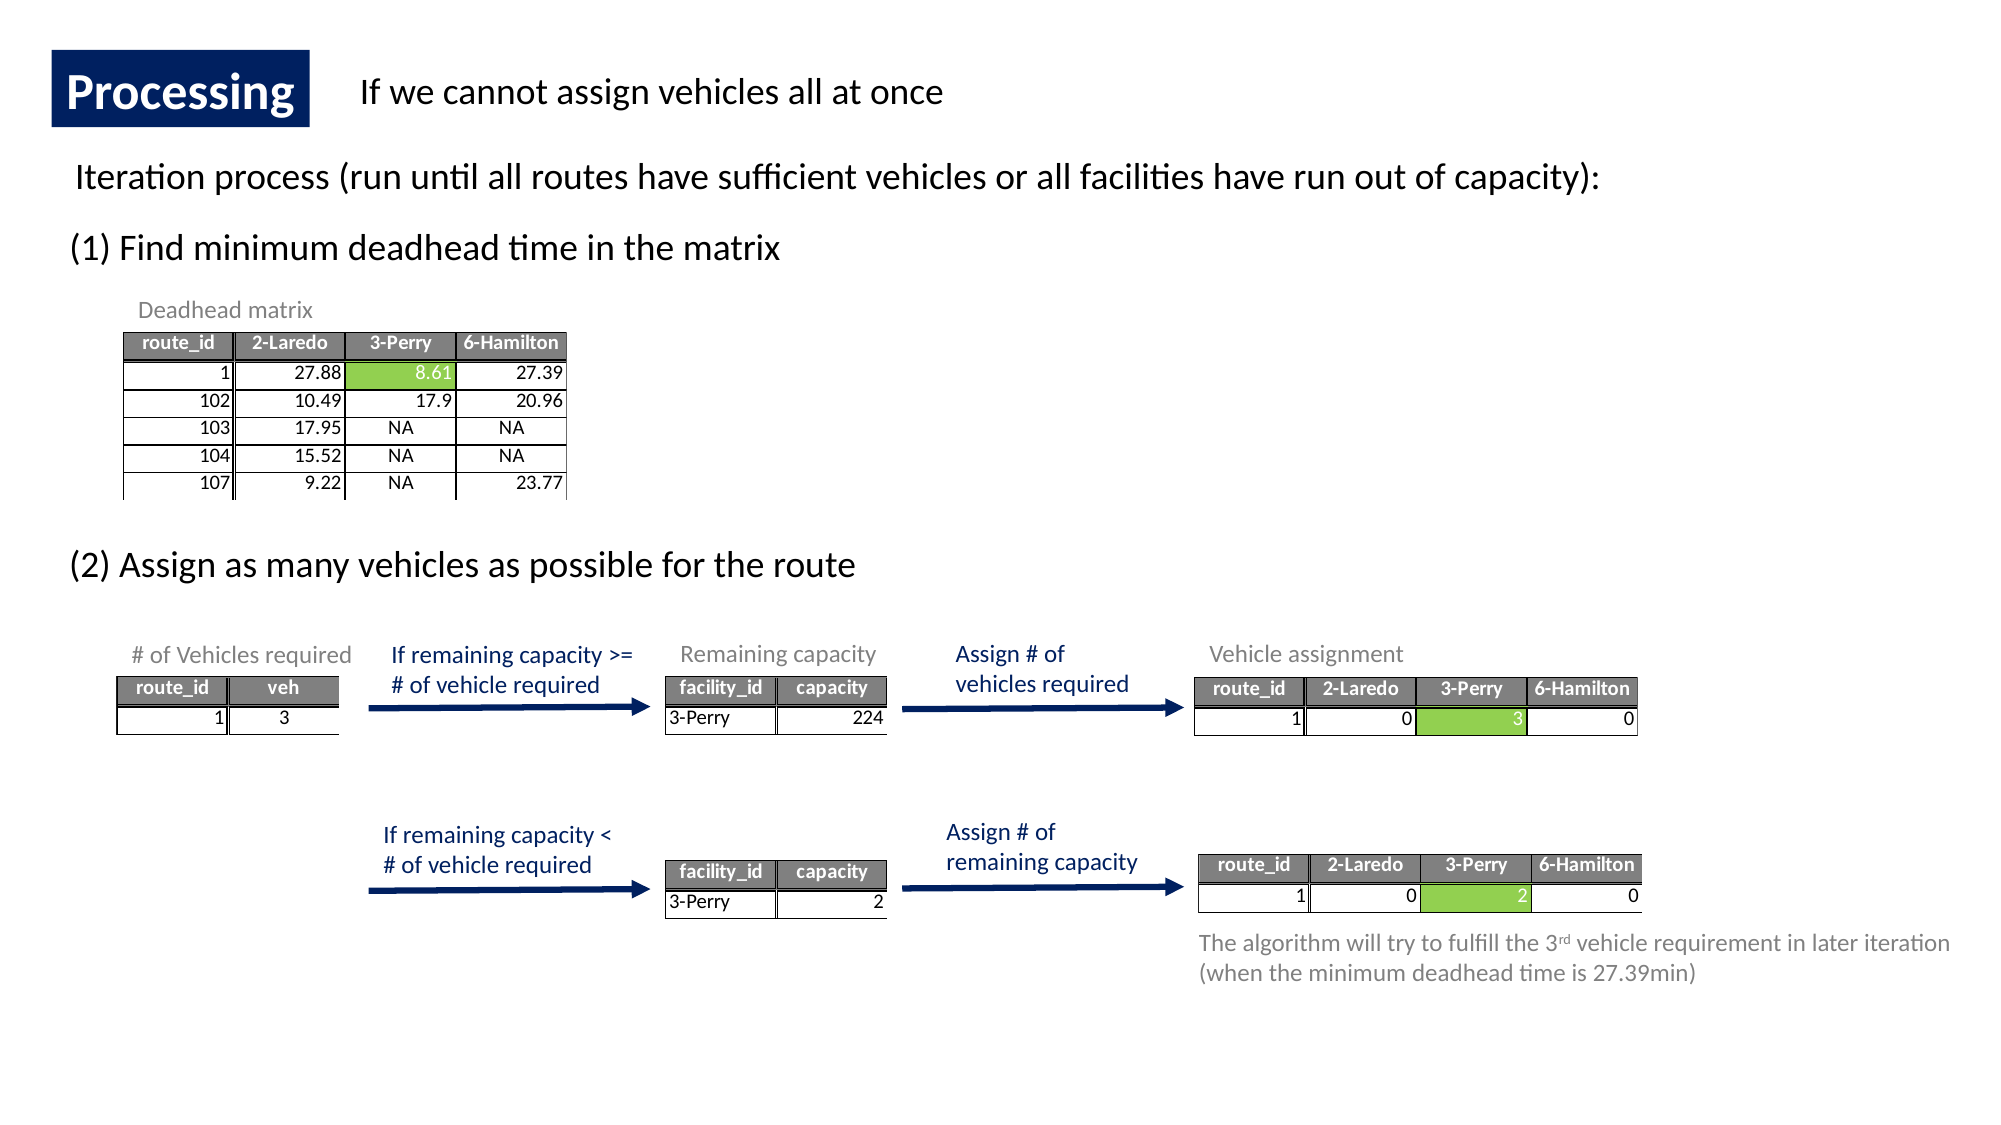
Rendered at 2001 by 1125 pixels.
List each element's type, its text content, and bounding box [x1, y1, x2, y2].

text_box The algorithm will try to fulfill the 3rd vehicle requirement in later iteration (when the minimum deadhead time is 27.39min) [1184, 919, 1967, 995]
text_box If we cannot assign vehicles all at once [344, 59, 960, 120]
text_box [116, 630, 369, 736]
text_box Assign # of remaining capacity [931, 807, 1156, 883]
text_box (2) Assign as many vehicles as possible for the route [54, 532, 873, 592]
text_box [664, 630, 893, 736]
text_box If remaining capacity >= # of vehicle required [376, 631, 651, 706]
text_box If remaining capacity < # of vehicle required [368, 811, 643, 886]
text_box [1193, 630, 1639, 737]
picture [1198, 853, 1644, 914]
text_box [122, 286, 568, 501]
text_box Assign # of vehicles required [940, 630, 1146, 705]
text_box Iteration process (run until all routes have sufficient vehicles or all facilities have run out of capacity): [60, 144, 1618, 205]
text_box (1) Find minimum deadhead time in the matrix [54, 215, 797, 276]
text_box Processing [51, 49, 310, 128]
picture [664, 860, 889, 920]
